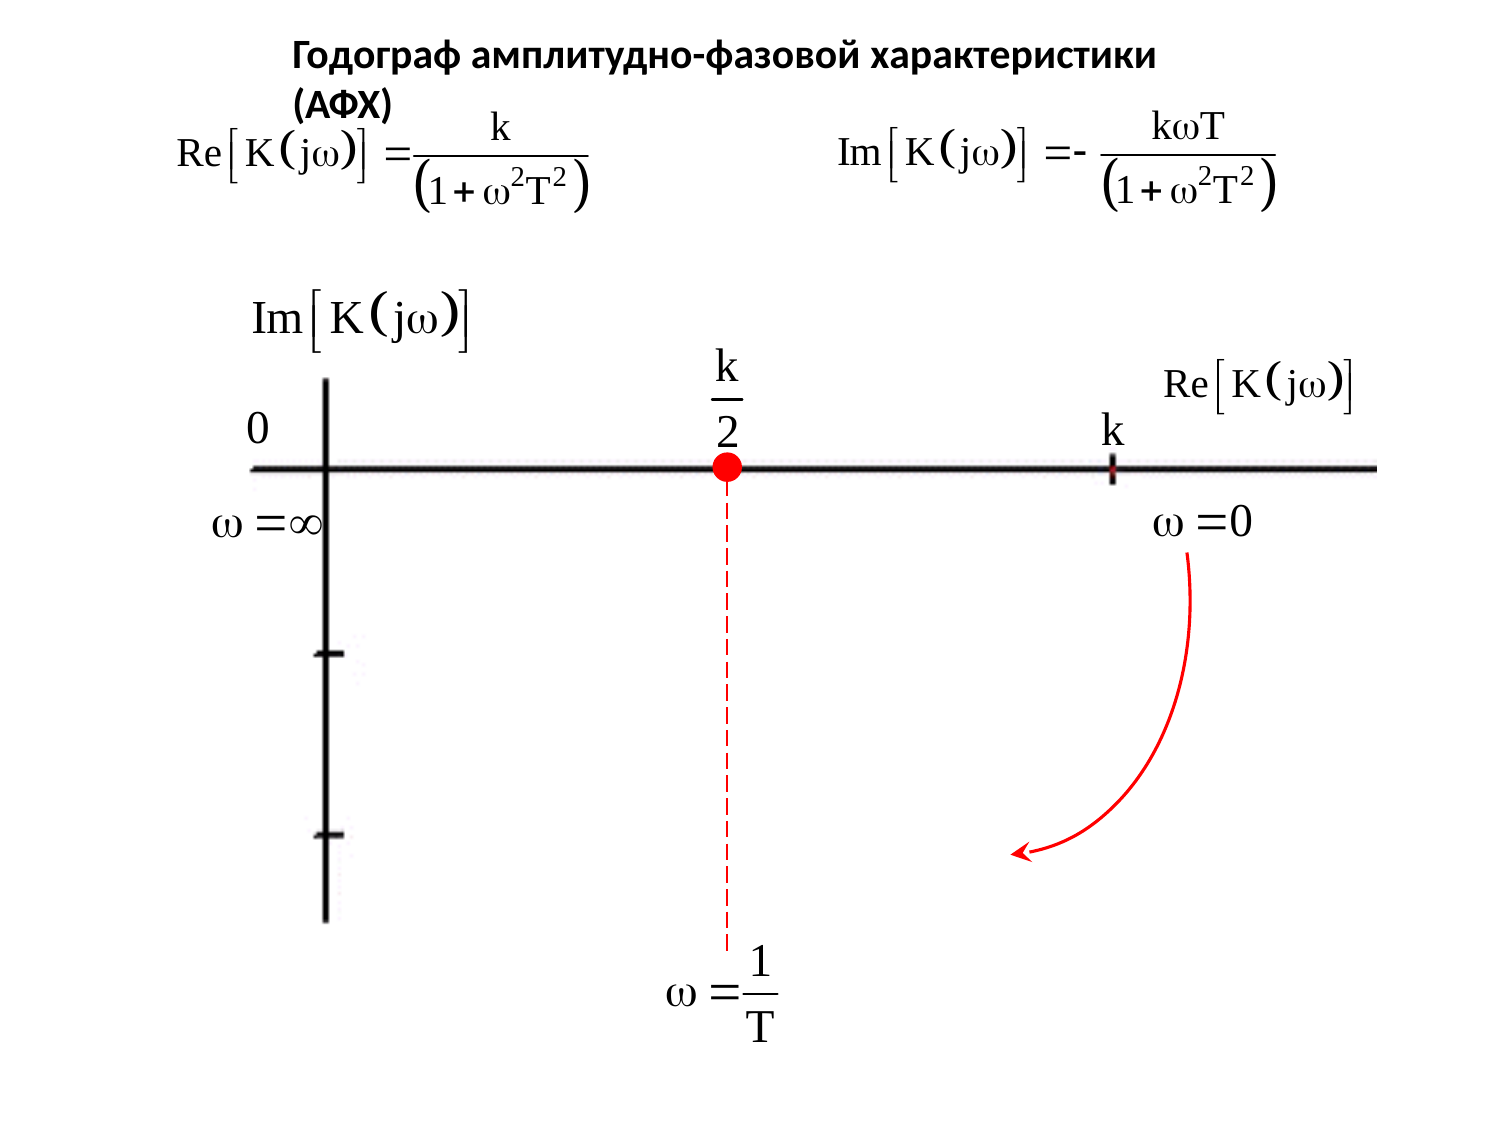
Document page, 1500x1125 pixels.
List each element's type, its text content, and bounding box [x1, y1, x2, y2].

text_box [206, 506, 329, 548]
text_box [704, 336, 750, 456]
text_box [170, 101, 595, 238]
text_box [1147, 495, 1260, 547]
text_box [1157, 353, 1367, 422]
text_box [240, 403, 275, 455]
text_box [123, 278, 1378, 1038]
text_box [1094, 405, 1133, 453]
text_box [659, 931, 786, 1050]
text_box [245, 282, 483, 361]
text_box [831, 100, 1282, 237]
text_box Годограф амплитудно-фазовой характеристики (АФХ) [277, 19, 1282, 134]
